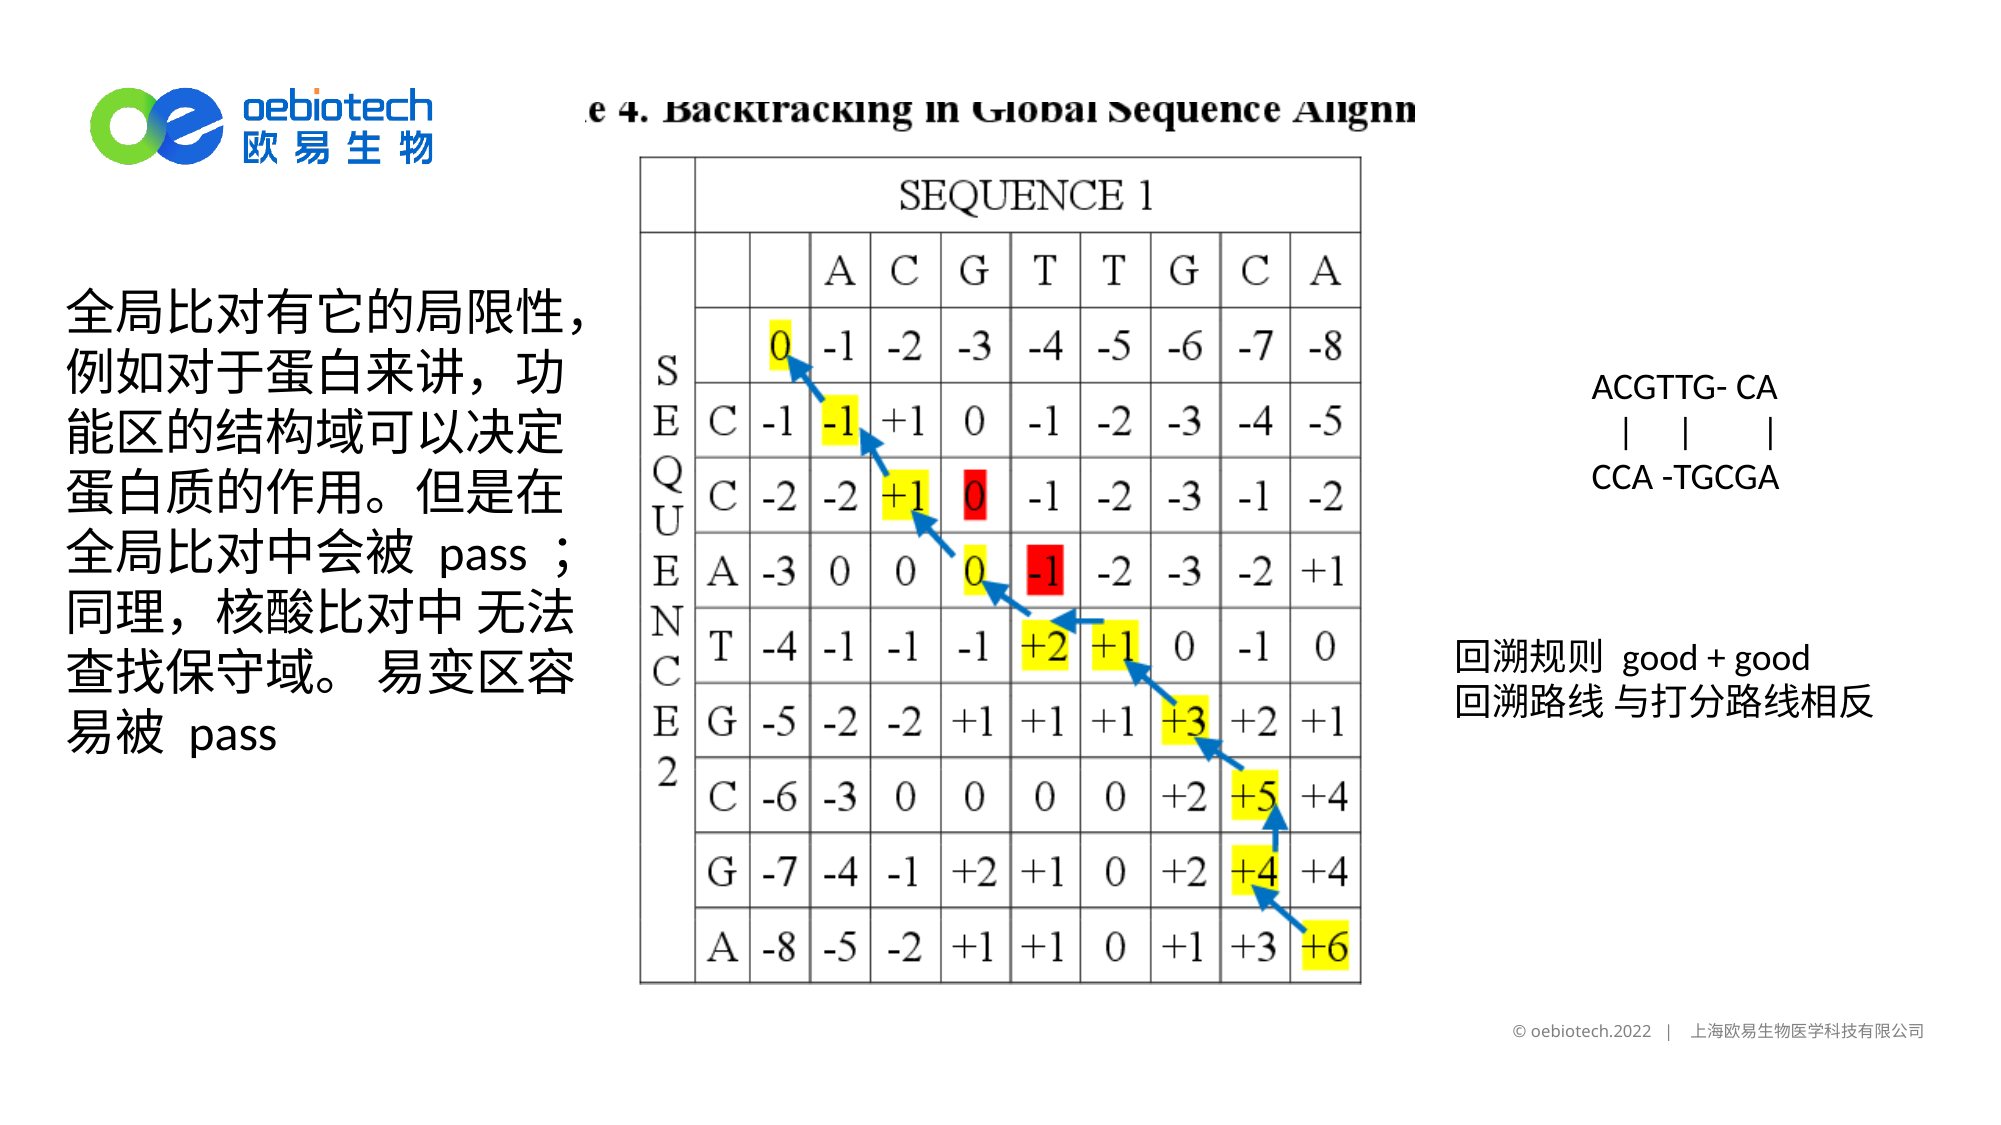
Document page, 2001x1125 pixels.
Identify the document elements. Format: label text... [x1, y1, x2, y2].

picture [80, 79, 442, 175]
text_box 回溯规则 good + good 回溯路线 与打分路线相反 [1439, 625, 1918, 730]
text_box 全局比对有它的局限性，例如对于蛋白来讲，功能区的结构域可以决定蛋白质的作用。但是在全局比对中会被 pass ；同理，核酸比对中 无法查找保守域。 易变区容易被 pass [50, 272, 585, 768]
text_box © oebiotech.2022 | 上海欧易生物医学科技有限公司 [1497, 1012, 1947, 1048]
text_box ACGTTG- CA | | | CCA -TGCGA [1576, 354, 1810, 505]
picture [585, 102, 1415, 985]
